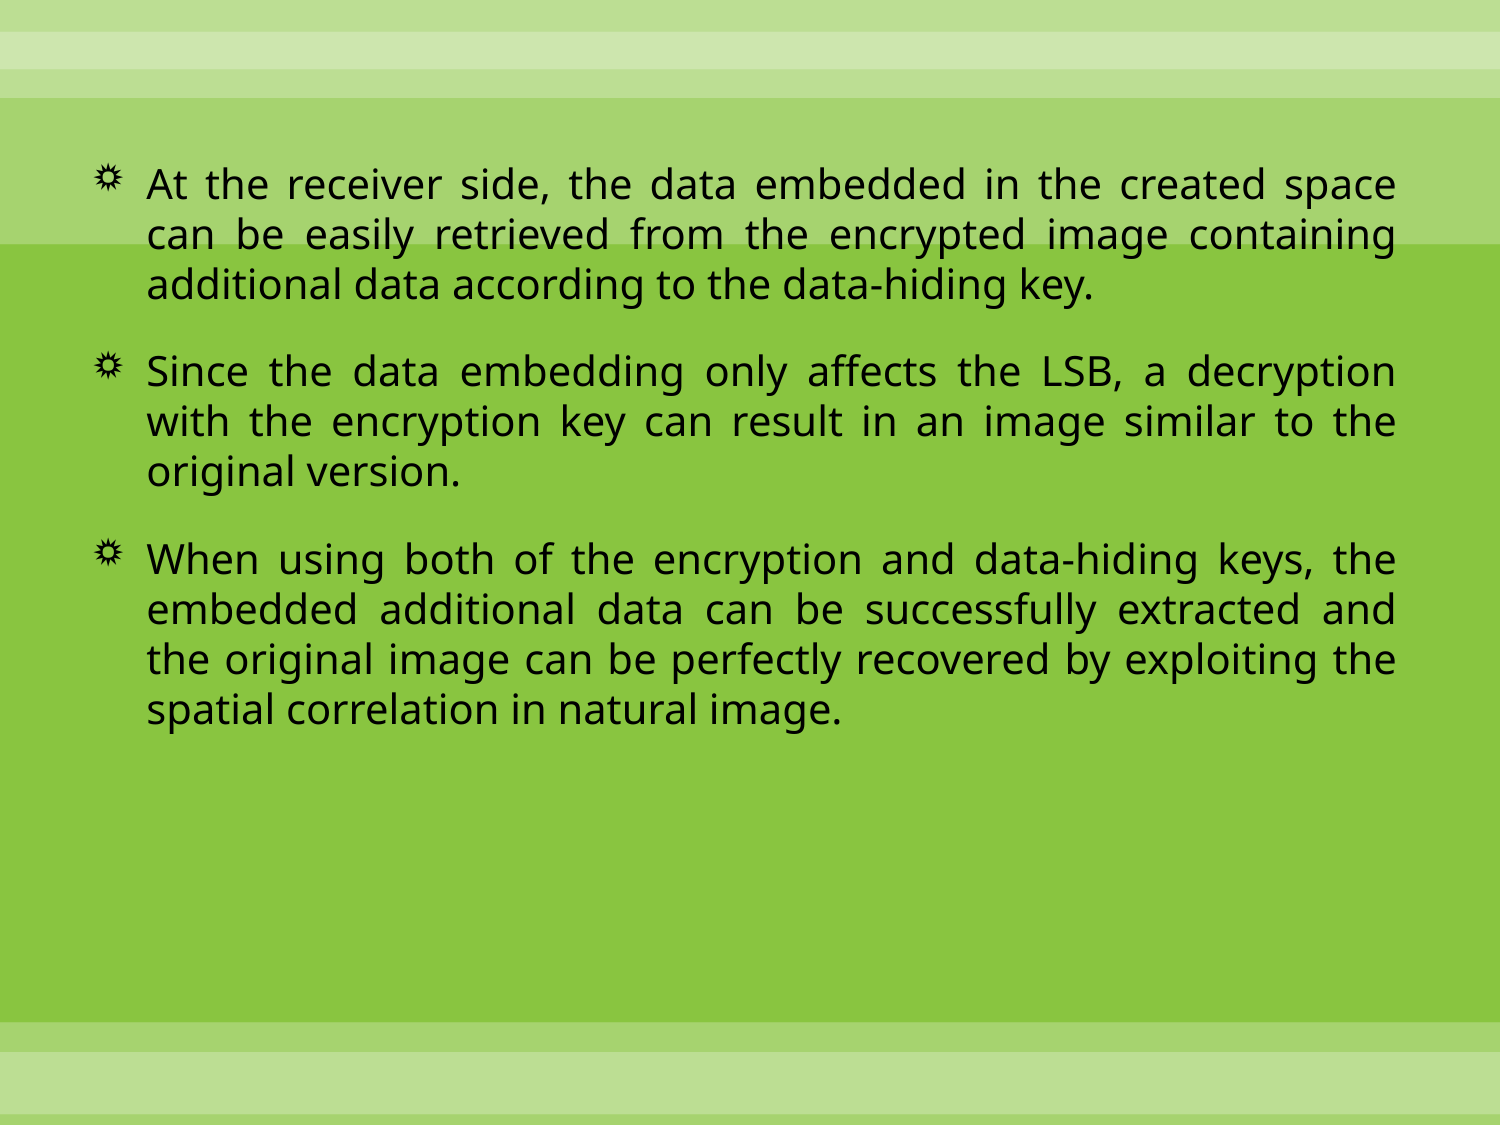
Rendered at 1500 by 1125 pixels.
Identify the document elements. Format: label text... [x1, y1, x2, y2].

picture [0, 0, 1500, 1125]
list At the receiver side, the data embedded in the created space can be easily retrieved from the encrypted image containing additional data according to the data-hiding key. Since the data embedding only affects the LSB, a decryption with the encryption key can result in an image similar to the original version. When using both of the encryption and data-hiding keys, the embedded additional data can be successfully extracted and the original image can be perfectly recovered by exploiting the spatial correlation in natural image. [75, 149, 1413, 1025]
